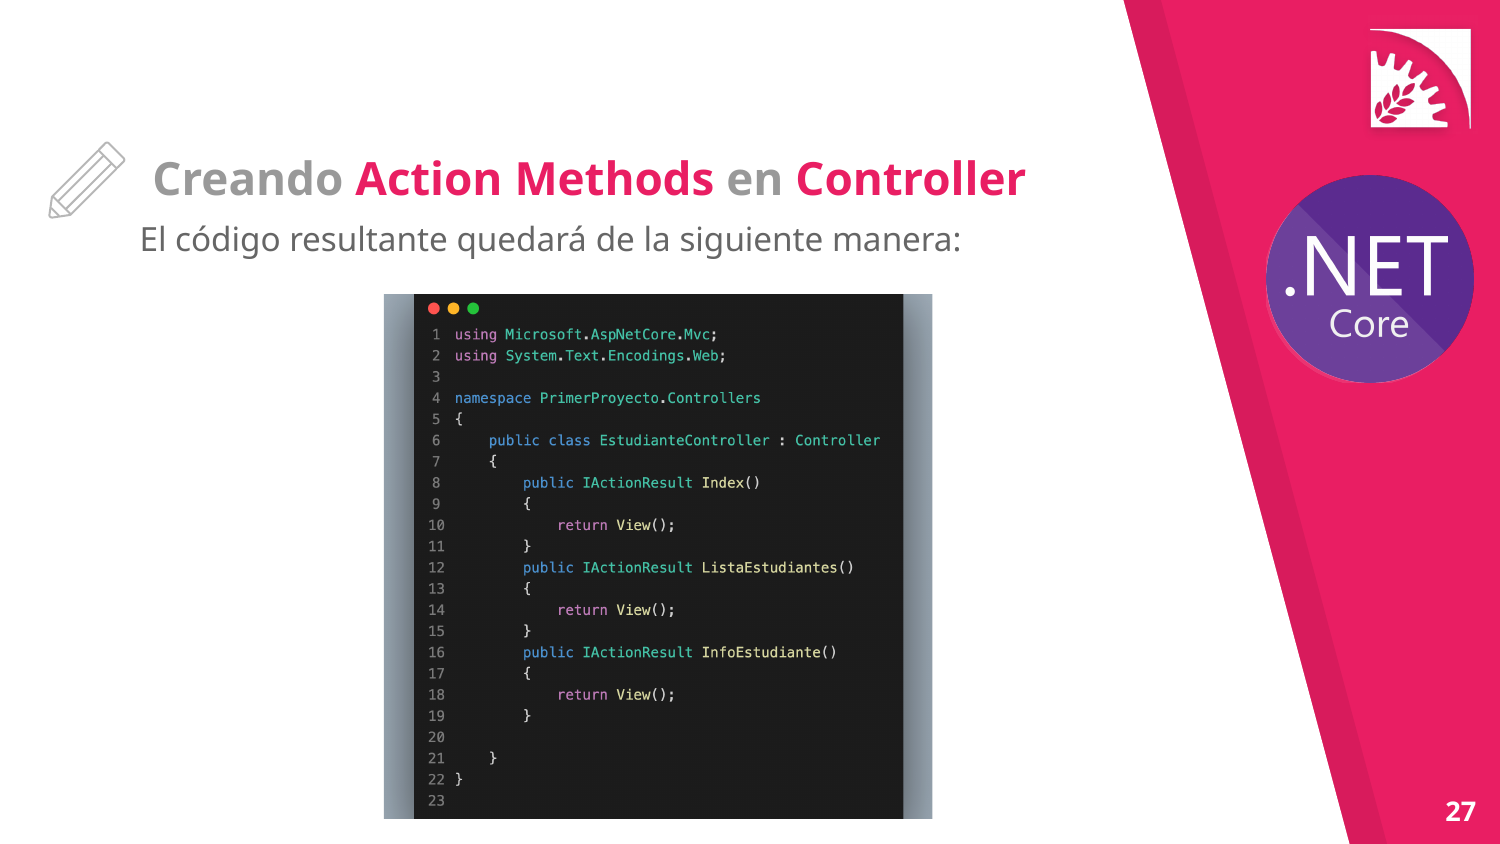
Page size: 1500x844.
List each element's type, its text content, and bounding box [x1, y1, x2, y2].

title Creando Action Methods en Controller [137, 140, 1179, 202]
slide_number ‹#› [1401, 779, 1492, 844]
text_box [49, 142, 125, 218]
picture [1367, 15, 1479, 134]
list El código resultante quedará de la siguiente manera: [124, 202, 1179, 792]
picture [383, 294, 933, 819]
picture [1266, 175, 1475, 383]
